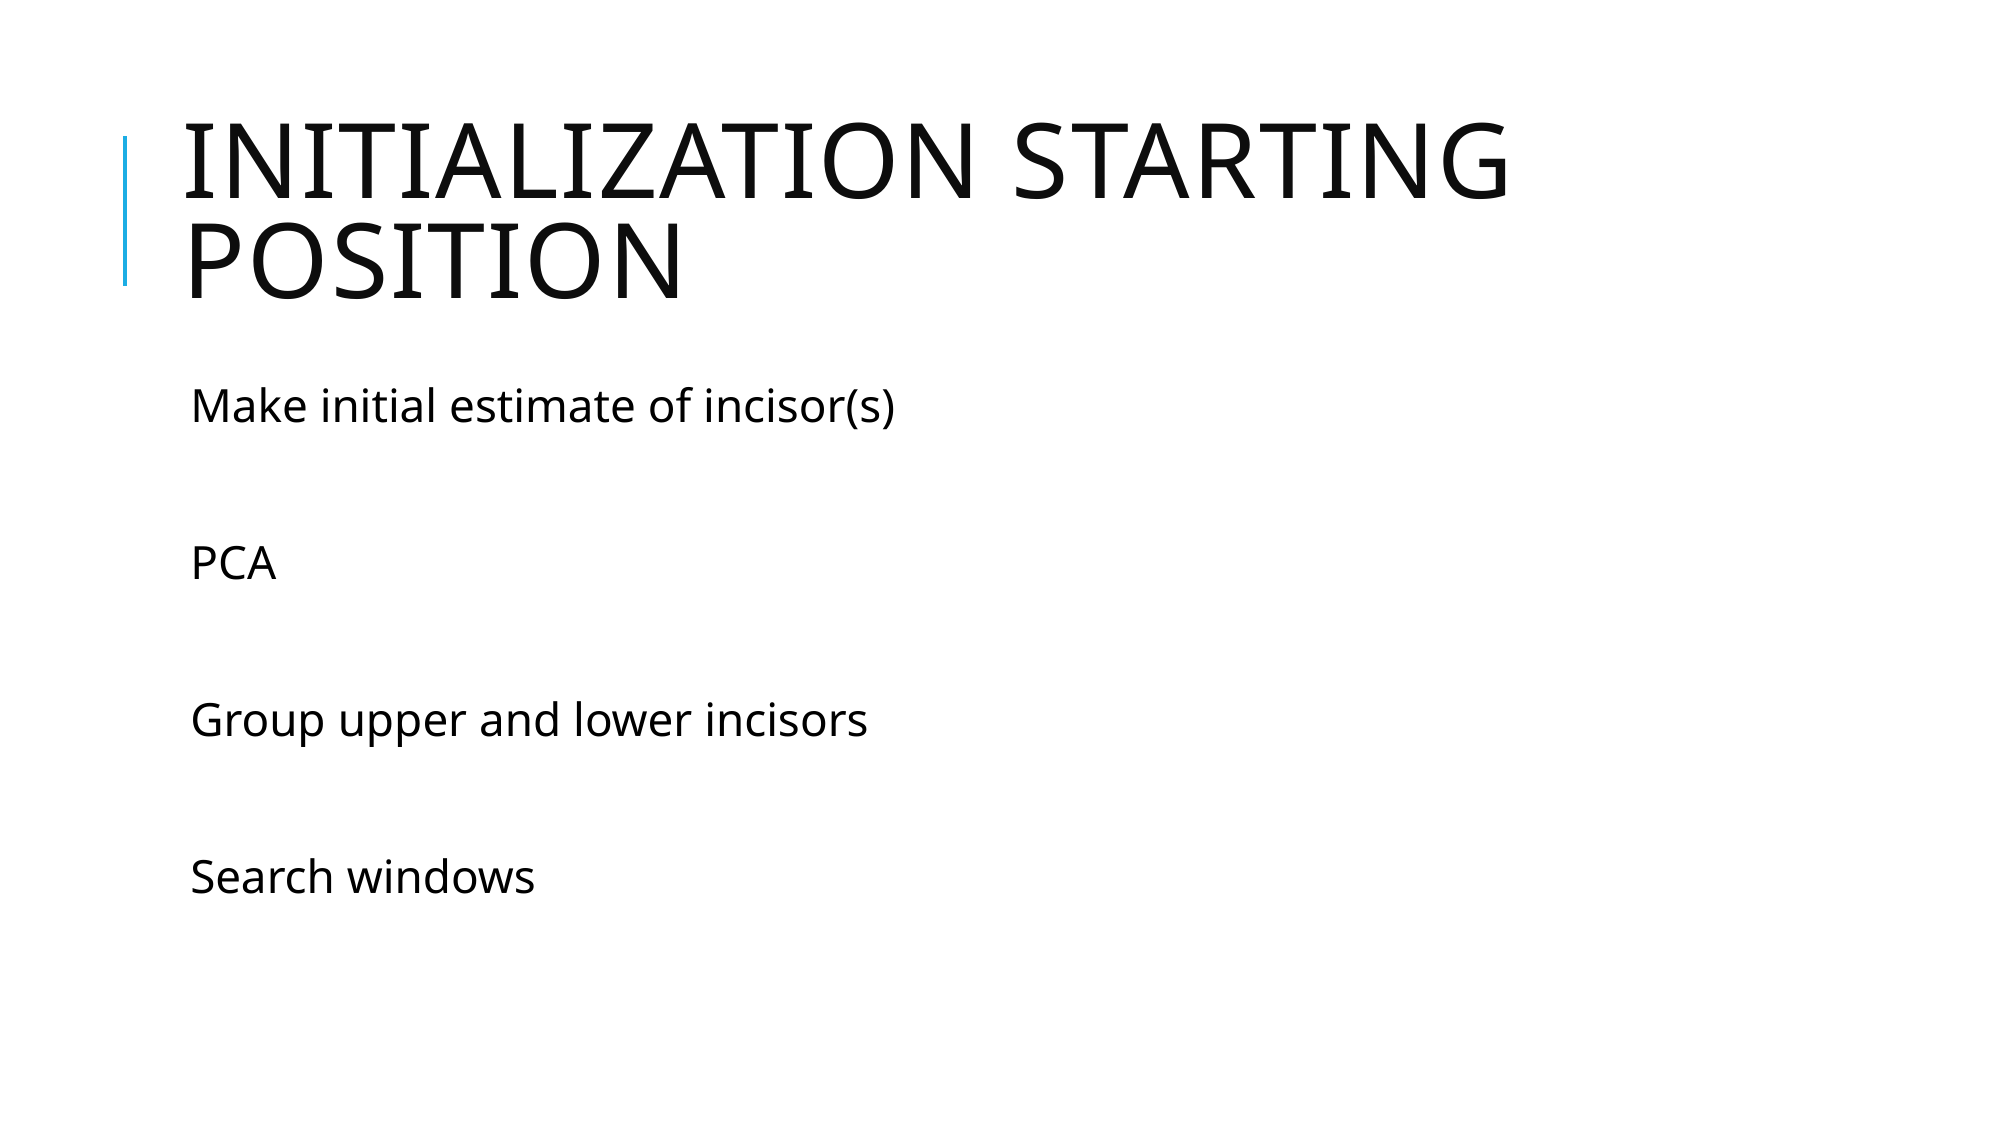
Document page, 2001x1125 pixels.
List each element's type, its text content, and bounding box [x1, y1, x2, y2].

list Make initial estimate of incisor(s) PCA Group upper and lower incisors Search windows [168, 375, 1763, 1035]
title Initialization starting position [168, 96, 1763, 342]
